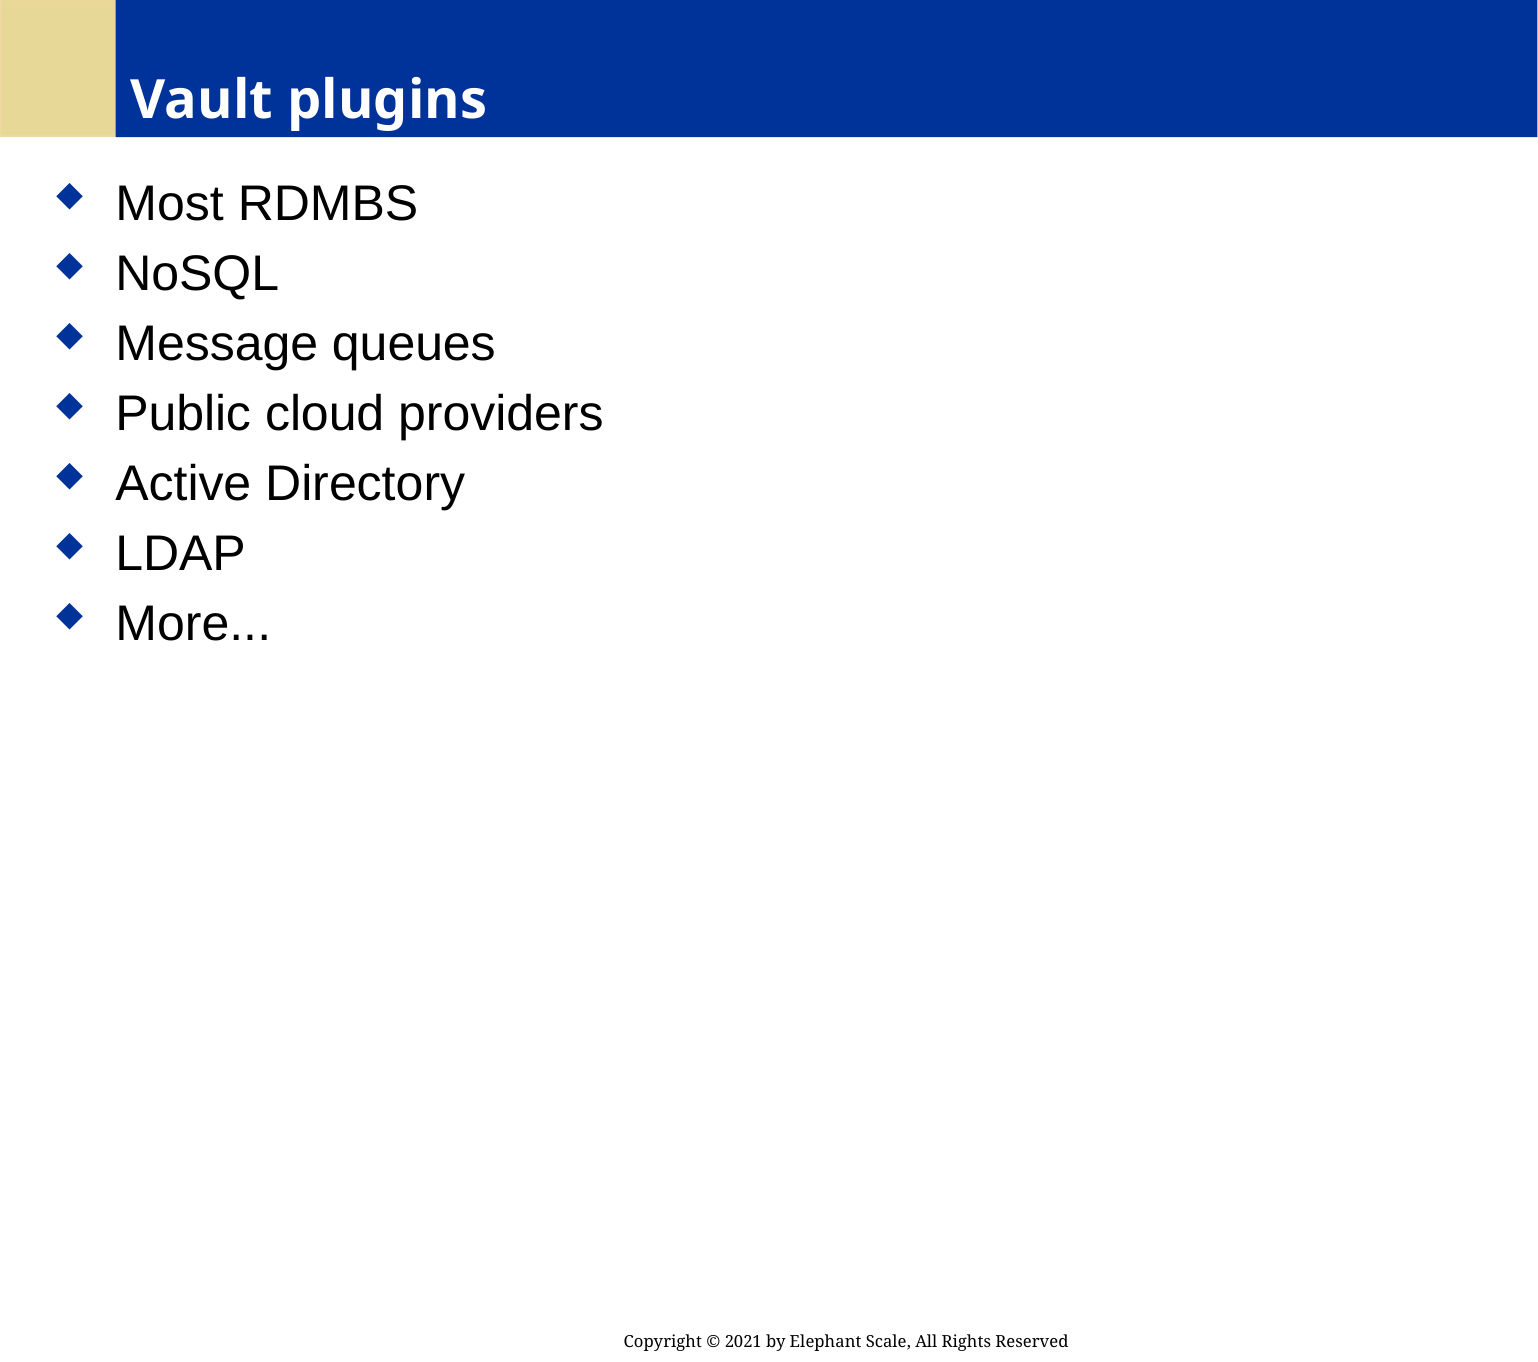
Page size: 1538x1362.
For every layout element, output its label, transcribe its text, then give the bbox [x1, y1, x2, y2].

picture [0, 0, 115, 137]
list Most RDMBS NoSQL Message queues Public cloud providers Active Directory LDAP More... [38, 162, 1500, 1284]
text_box Copyright © 2021 by Elephant Scale, All Rights Reserved [608, 1322, 1085, 1358]
title Vault plugins [115, 0, 1538, 138]
